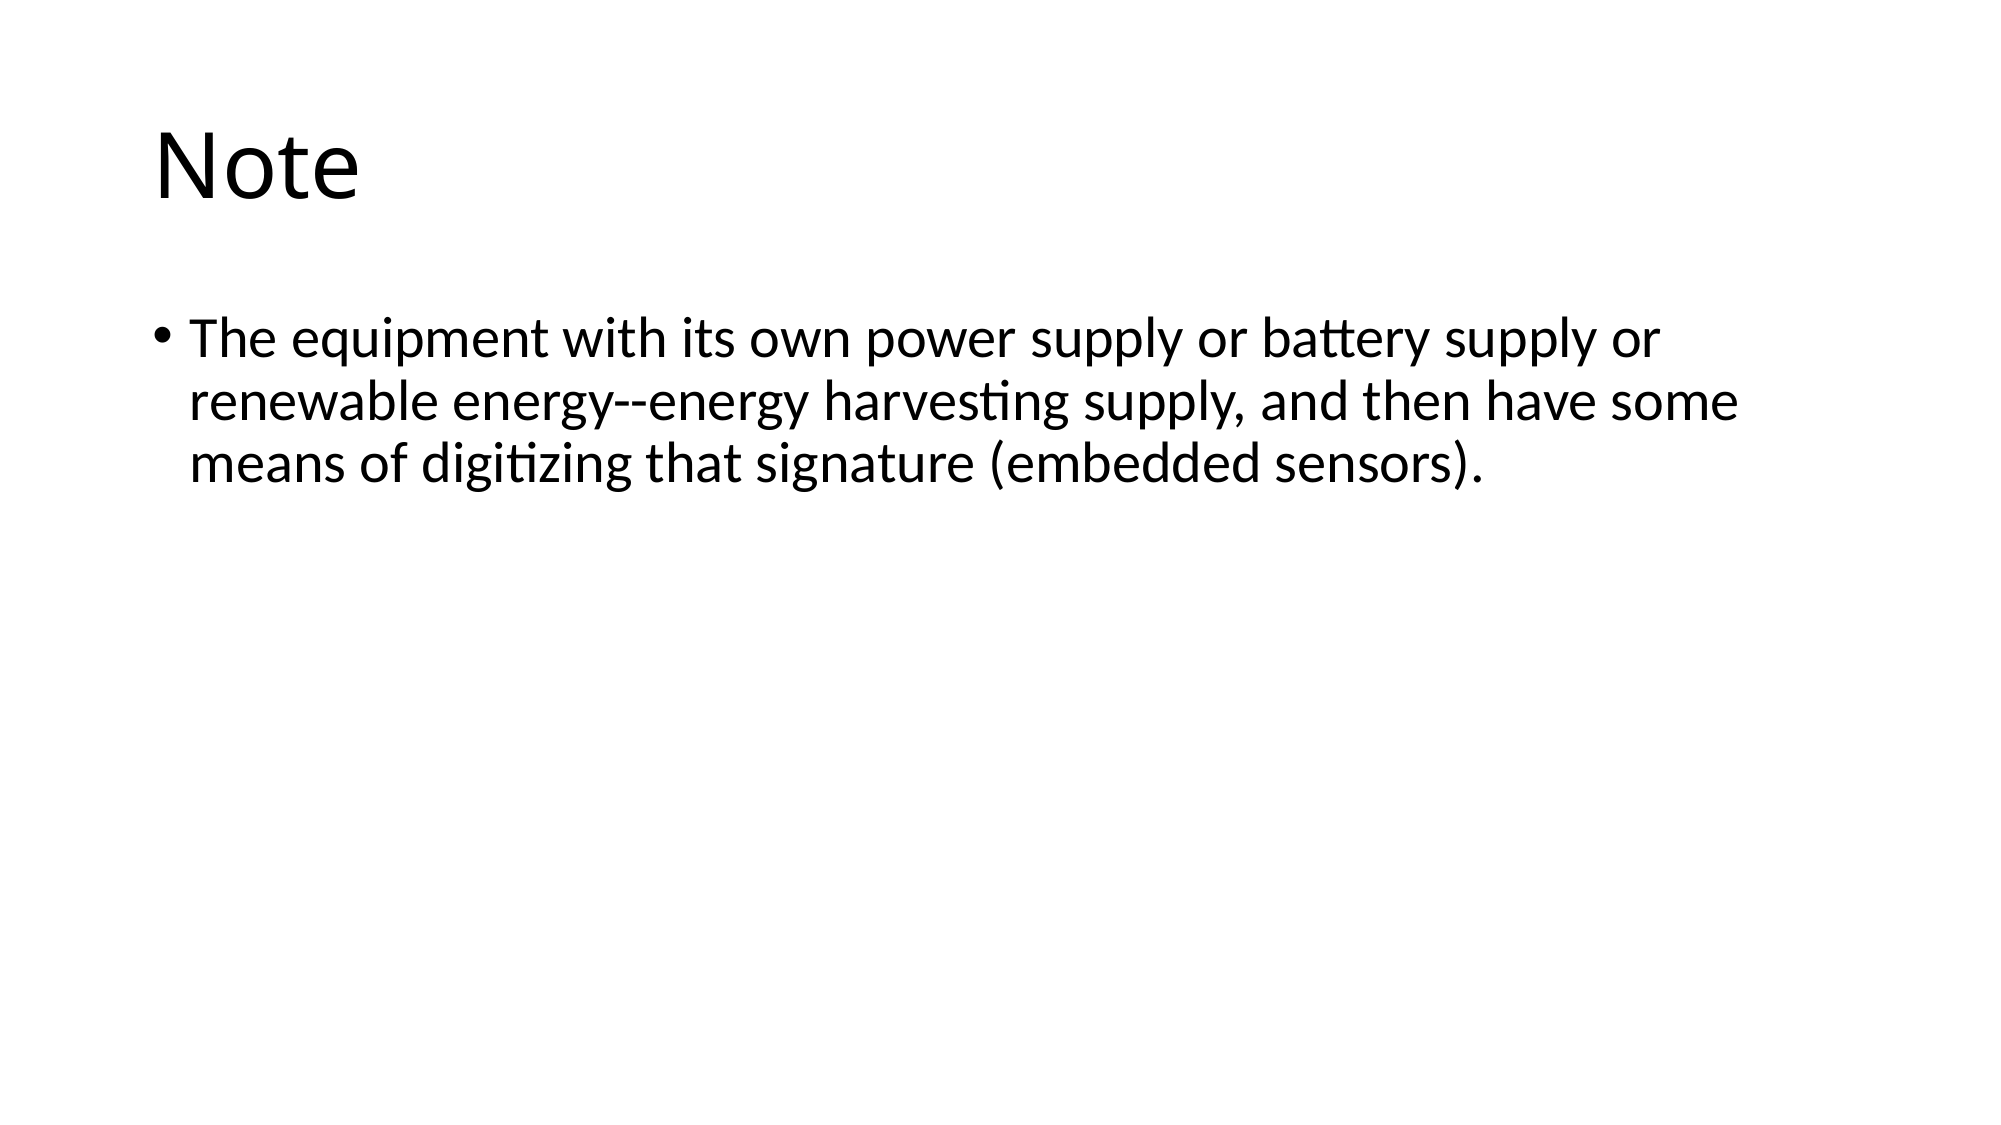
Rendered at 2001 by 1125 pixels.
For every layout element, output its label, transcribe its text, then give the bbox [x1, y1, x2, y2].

title Note [137, 59, 1863, 278]
list The equipment with its own power supply or battery supply or renewable energy--energy harvesting supply, and then have some means of digitizing that signature (embedded sensors). [137, 299, 1863, 1014]
